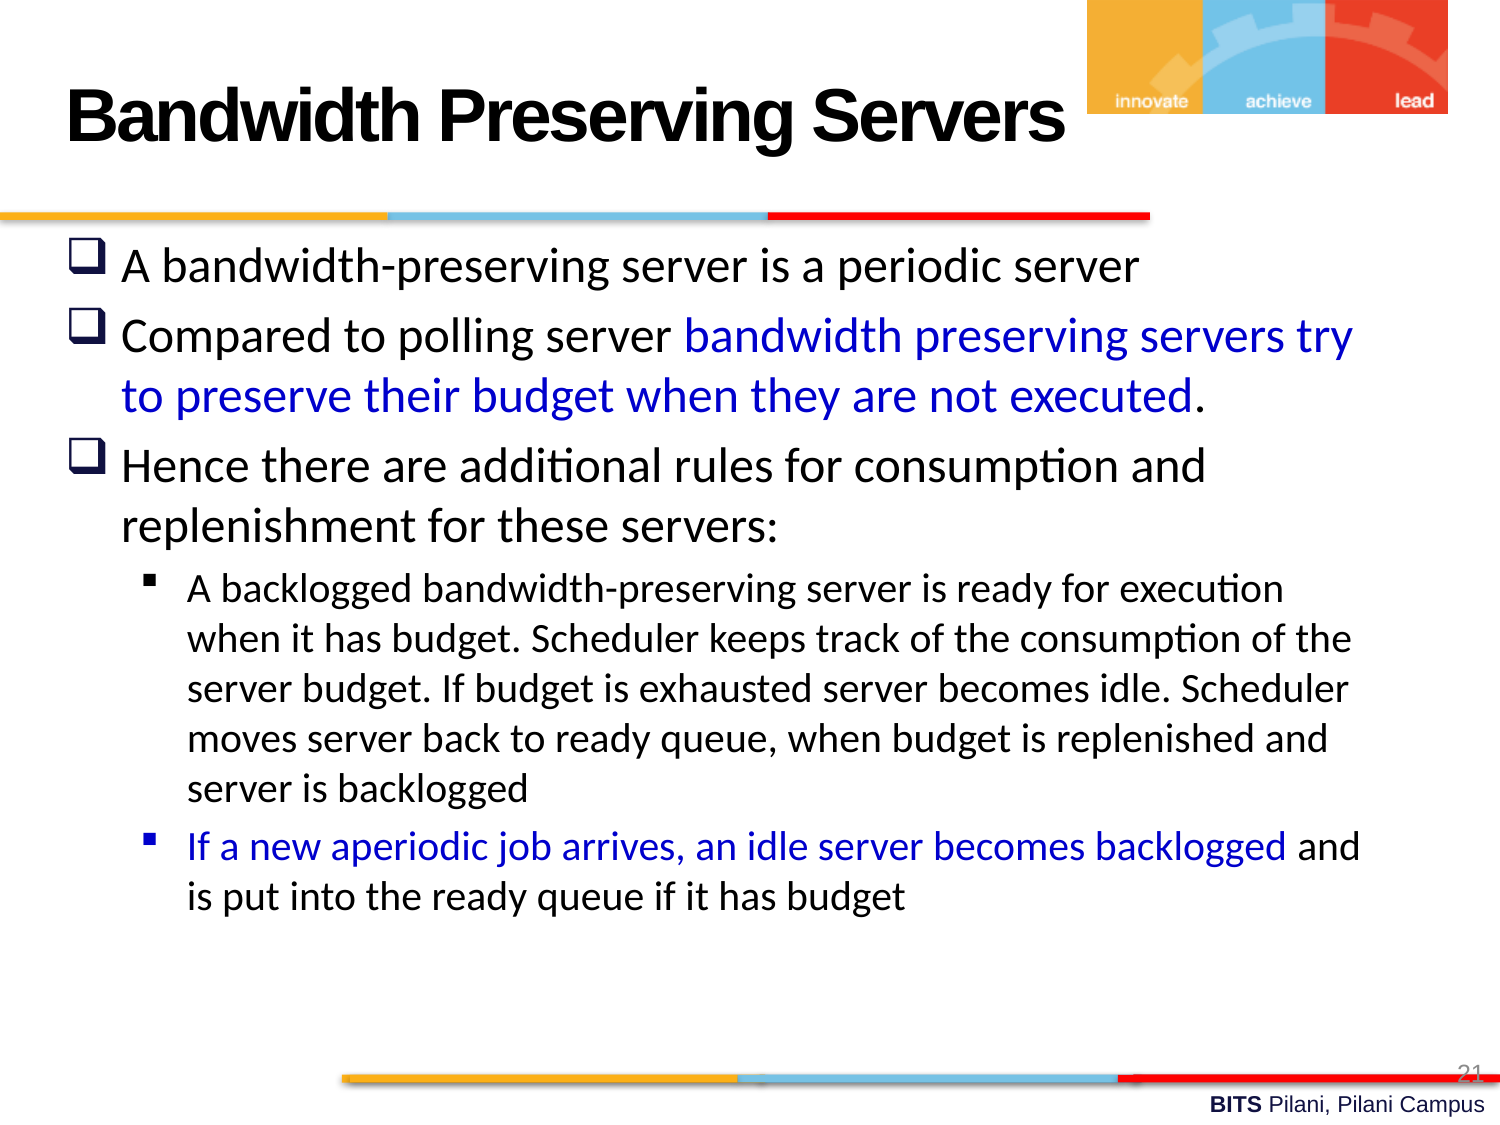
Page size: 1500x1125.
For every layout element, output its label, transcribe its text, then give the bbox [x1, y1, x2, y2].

picture [1087, 0, 1448, 114]
list A bandwidth-preserving server is a periodic server Compared to polling server bandwidth preserving servers try to preserve their budget when they are not executed. Hence there are additional rules for consumption and replenishment for these servers: A backlogged bandwidth-preserving server is ready for execution when it has budget. Scheduler keeps track of the consumption of the server budget. If budget is exhausted server becomes idle. Scheduler moves server back to ready queue, when budget is replenished and server is backlogged If a new aperiodic job arrives, an idle server becomes backlogged and is put into the ready queue if it has budget [49, 224, 1401, 1076]
slide_number 21 [1149, 1042, 1500, 1103]
list Bandwidth Preserving Servers [49, 24, 1088, 213]
